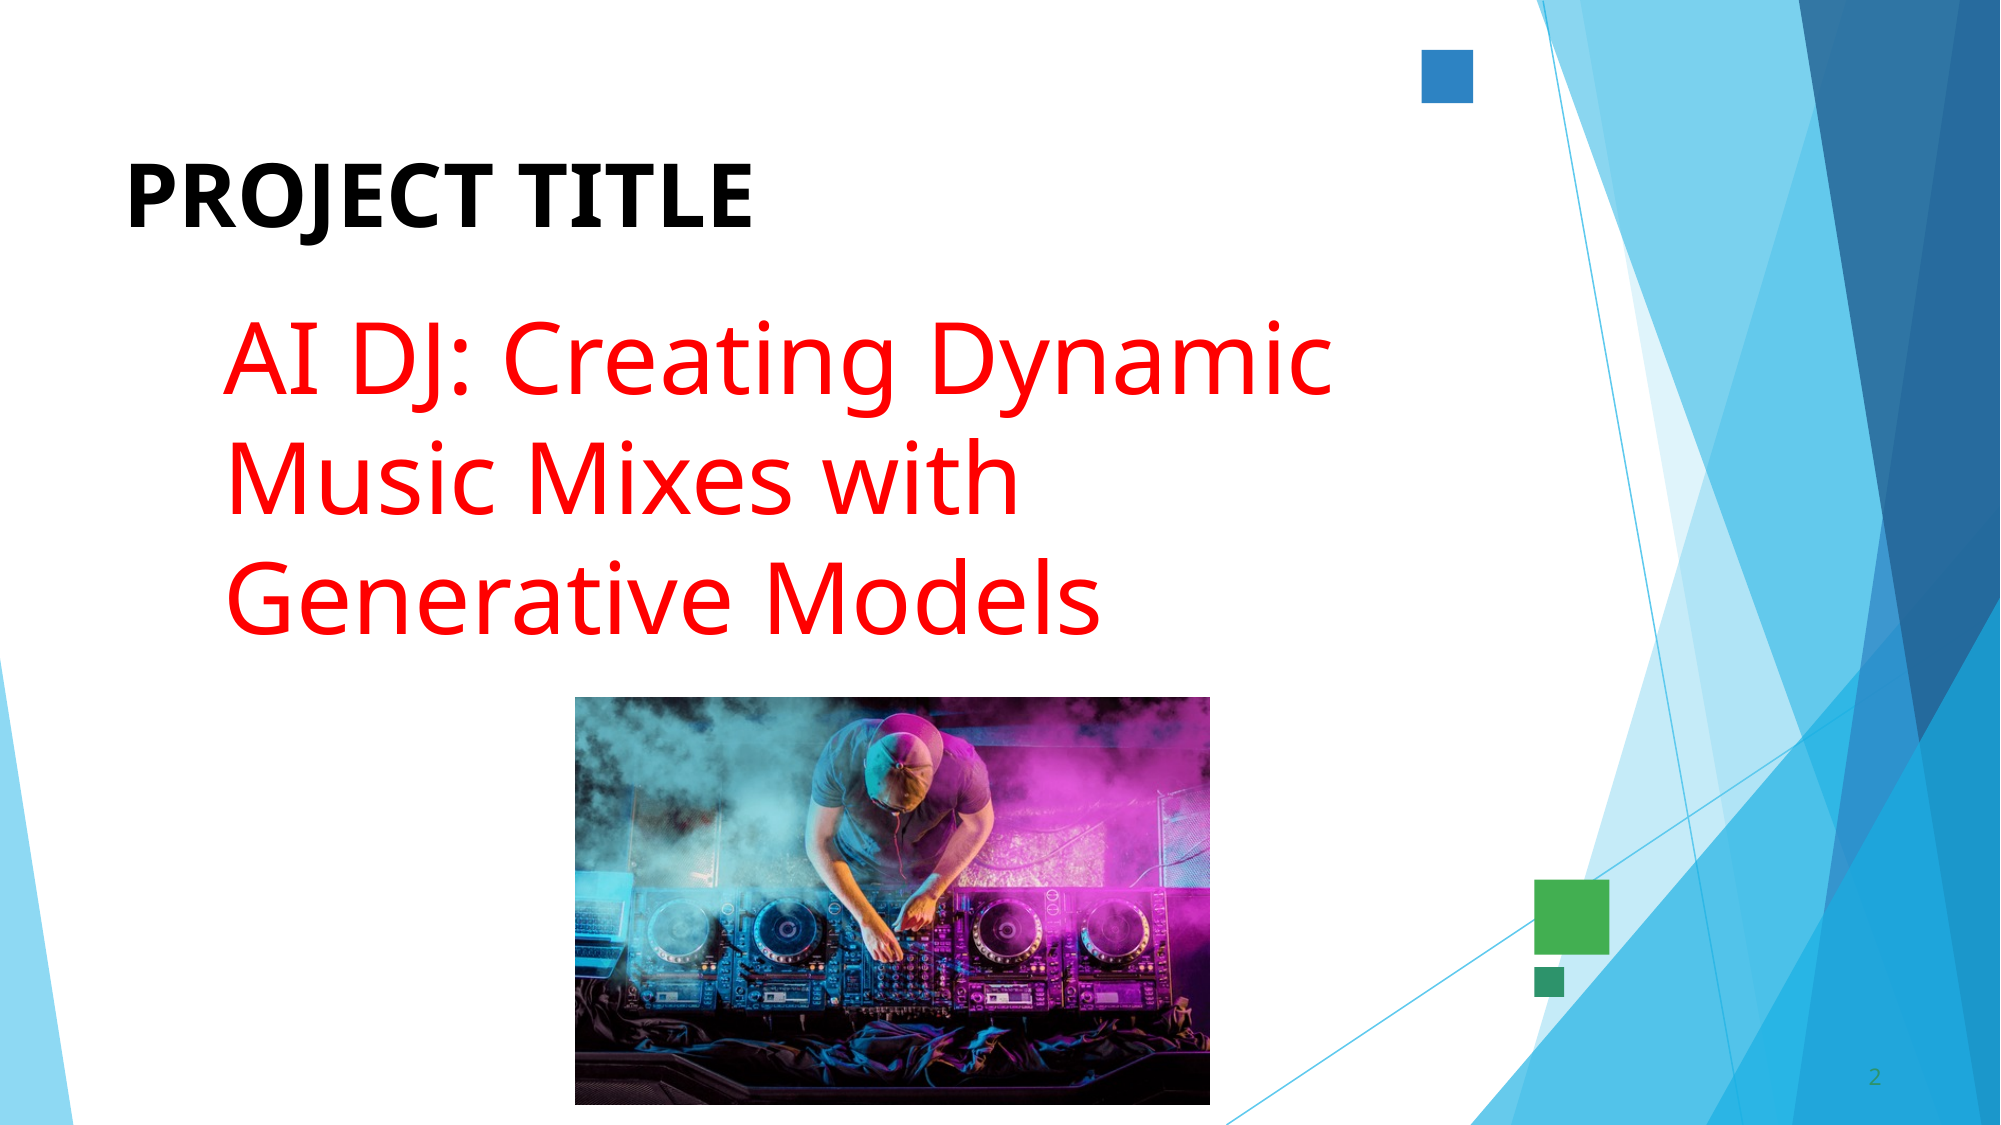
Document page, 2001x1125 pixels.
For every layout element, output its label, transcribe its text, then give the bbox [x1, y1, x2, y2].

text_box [1225, 0, 2000, 1125]
text_box AI DJ: Creating Dynamic Music Mixes with Generative Models [209, 287, 1220, 663]
title PROJECT TITLE [121, 136, 763, 327]
text_box [0, 658, 74, 1125]
picture [574, 696, 1211, 1105]
